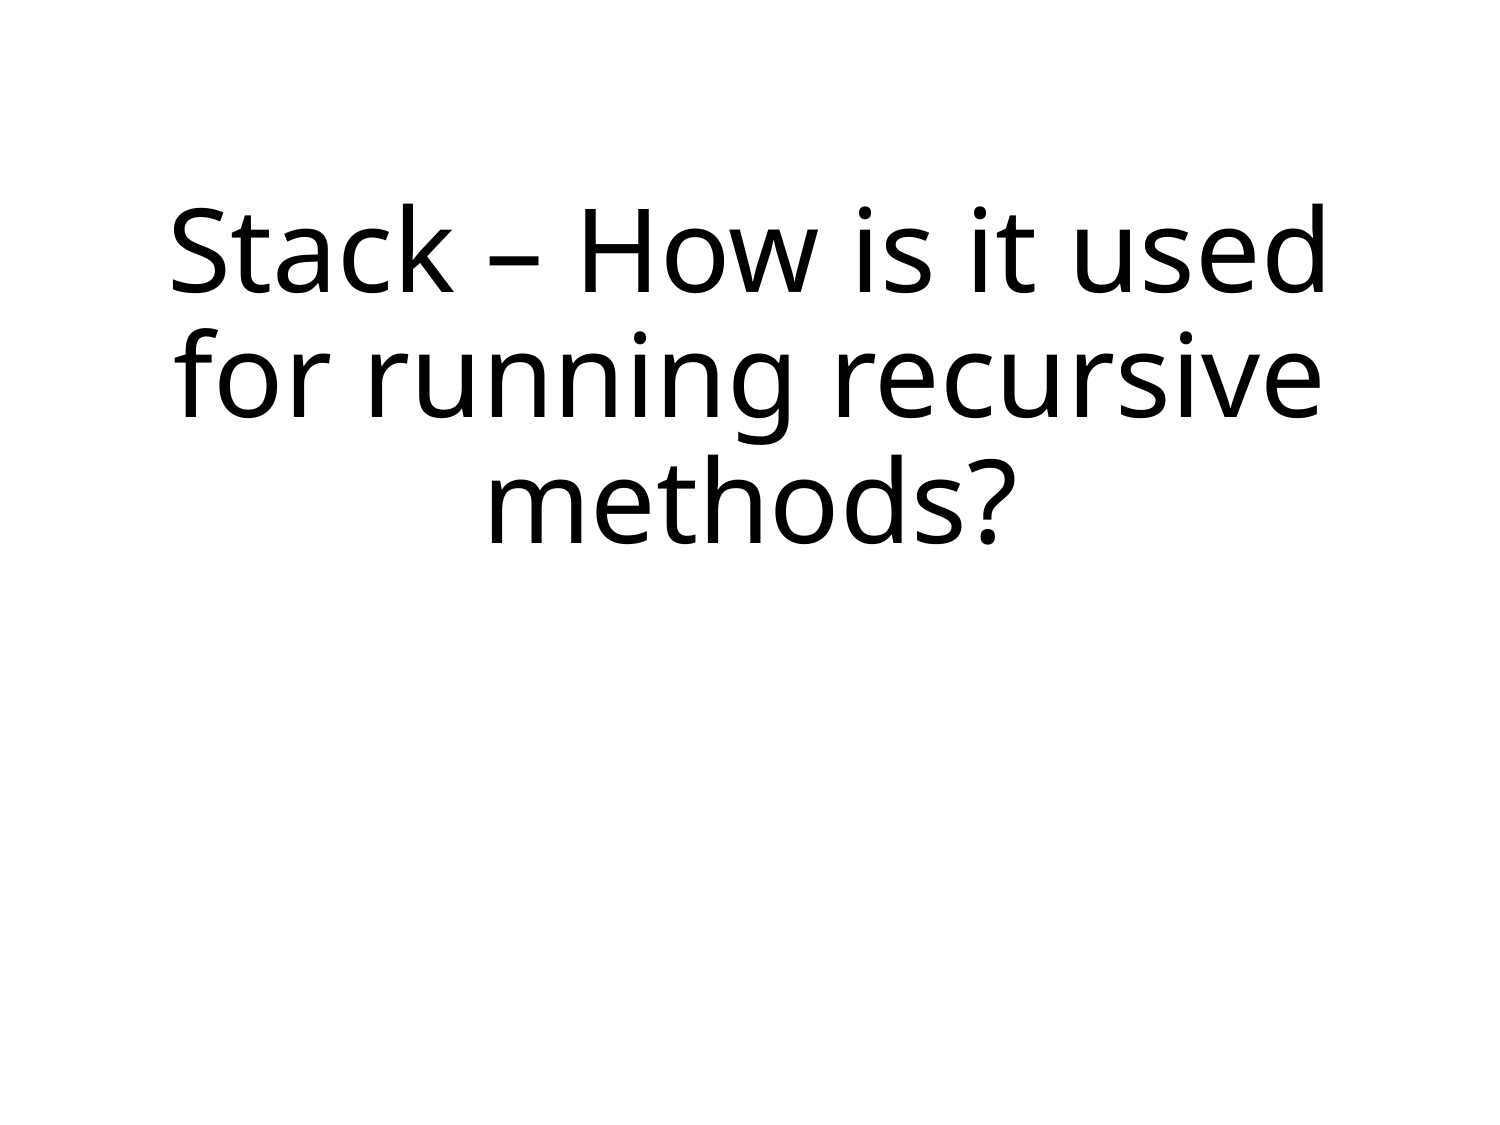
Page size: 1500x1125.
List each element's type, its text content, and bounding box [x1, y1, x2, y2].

title Stack – How is it used for running recursive methods? [112, 184, 1388, 576]
